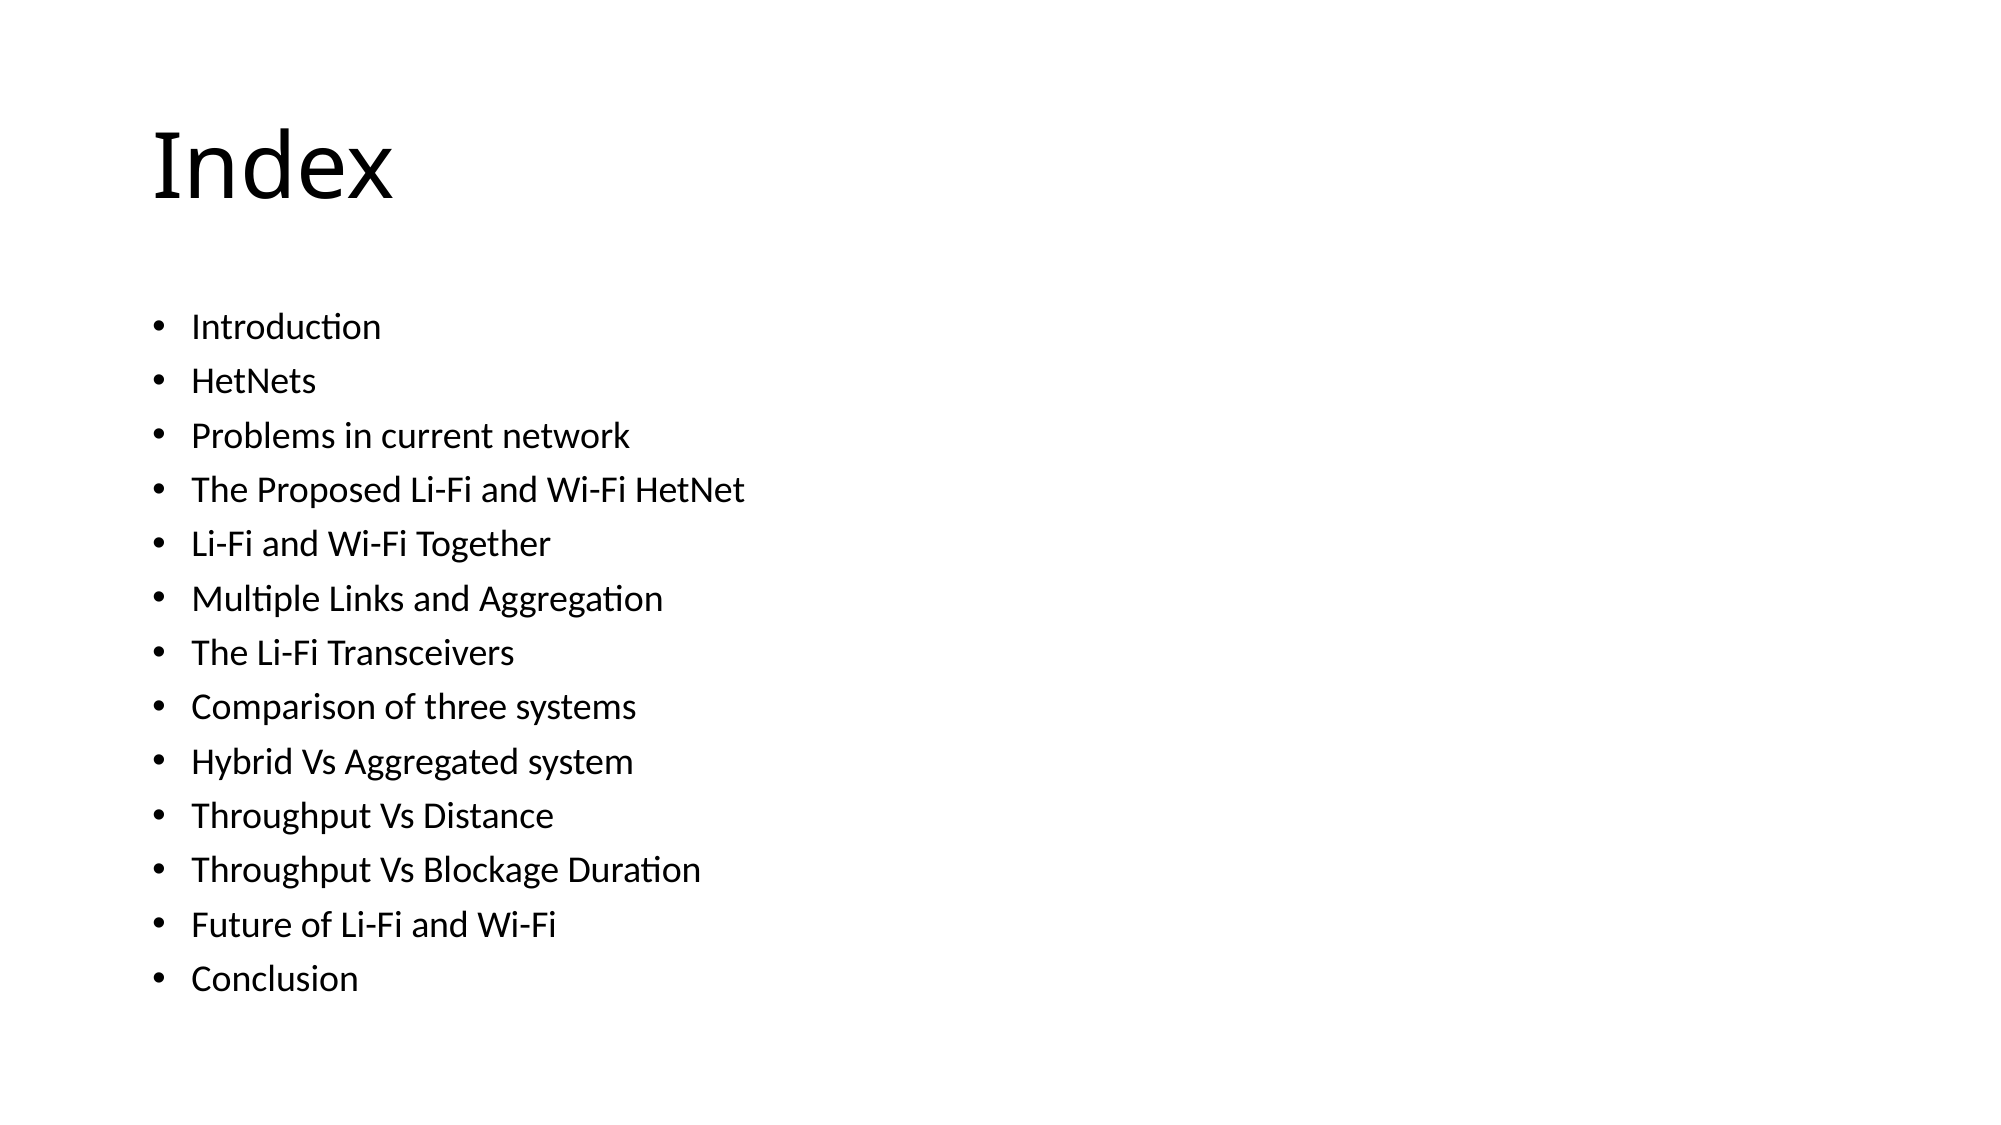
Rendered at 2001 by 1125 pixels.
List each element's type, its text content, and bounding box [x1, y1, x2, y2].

list Introduction HetNets Problems in current network The Proposed Li-Fi and Wi-Fi HetNet Li-Fi and Wi-Fi Together Multiple Links and Aggregation The Li-Fi Transceivers Comparison of three systems Hybrid Vs Aggregated system Throughput Vs Distance Throughput Vs Blockage Duration Future of Li-Fi and Wi-Fi Conclusion [137, 299, 1863, 1014]
title Index [137, 59, 1863, 278]
